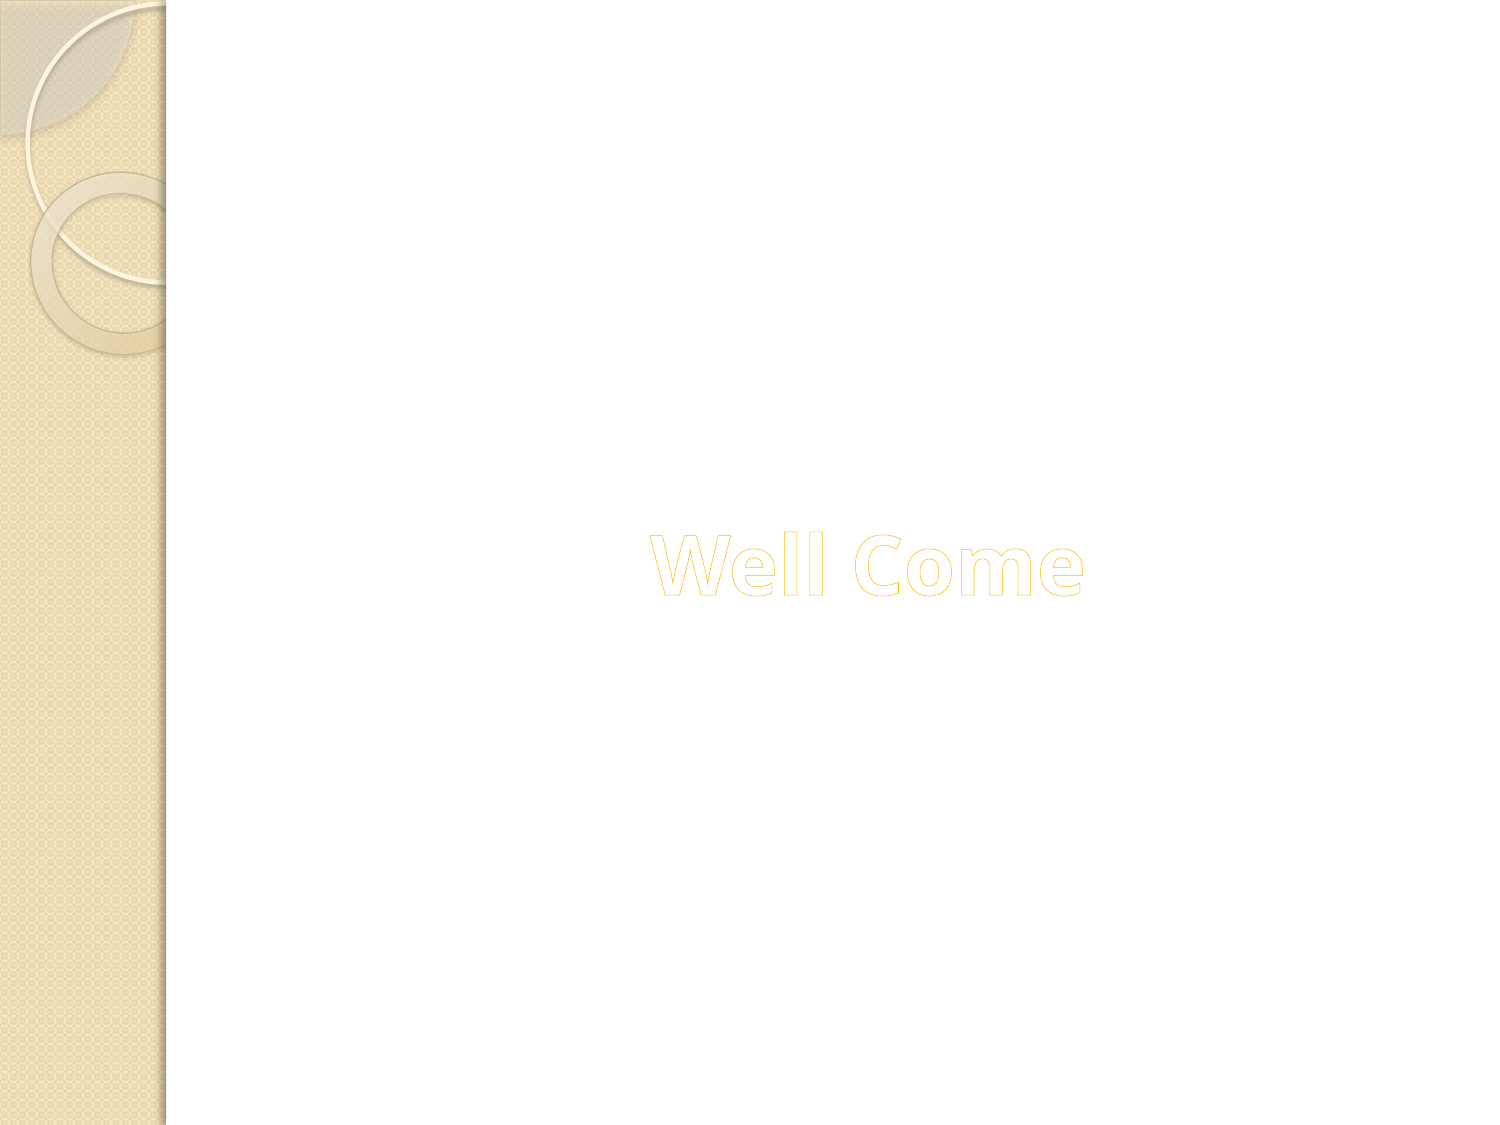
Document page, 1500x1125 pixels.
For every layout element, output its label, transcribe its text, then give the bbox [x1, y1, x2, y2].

text_box Well Come [454, 504, 1282, 620]
